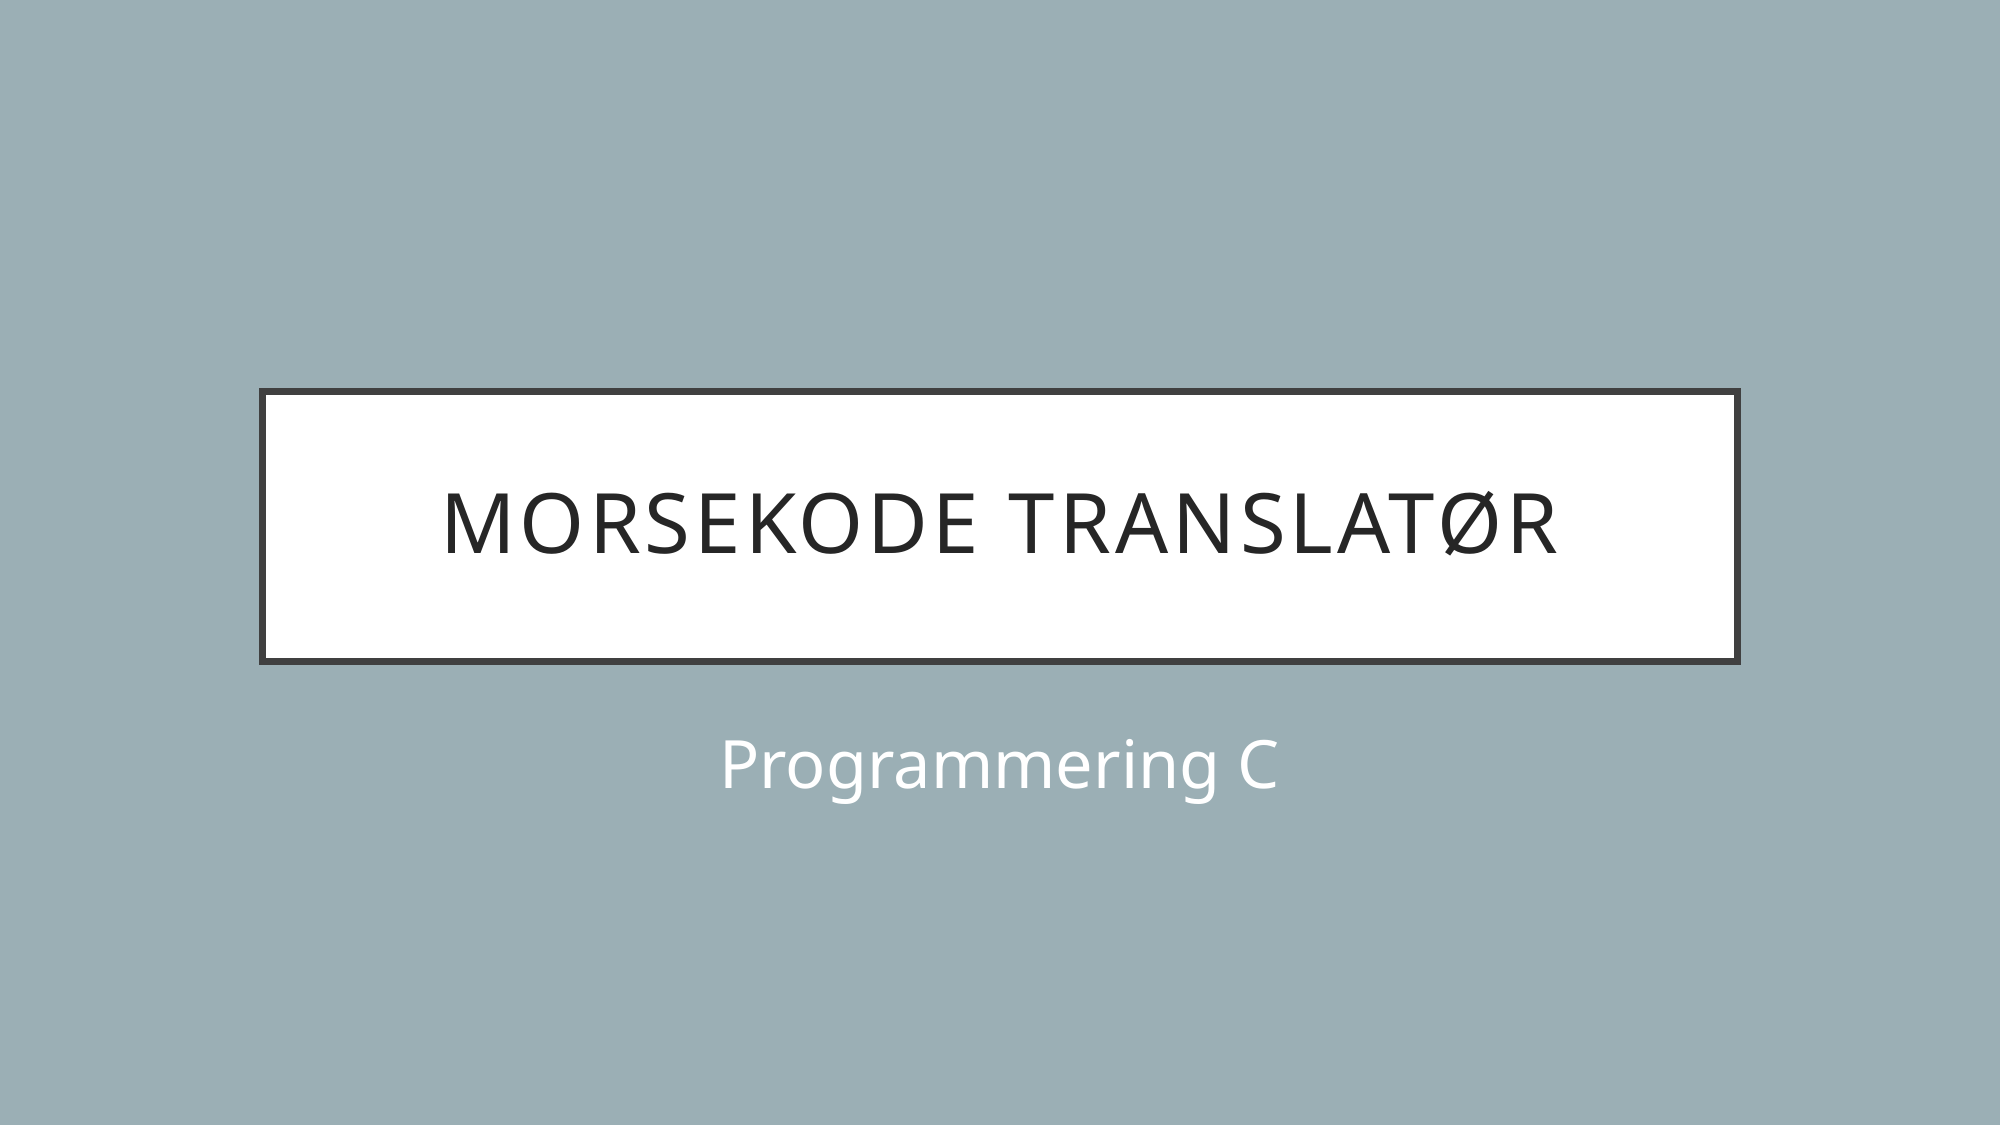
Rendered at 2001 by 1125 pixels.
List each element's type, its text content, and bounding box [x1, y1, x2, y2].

title Morsekode Translatør [259, 388, 1741, 665]
subtitle Programmering C [442, 713, 1558, 918]
